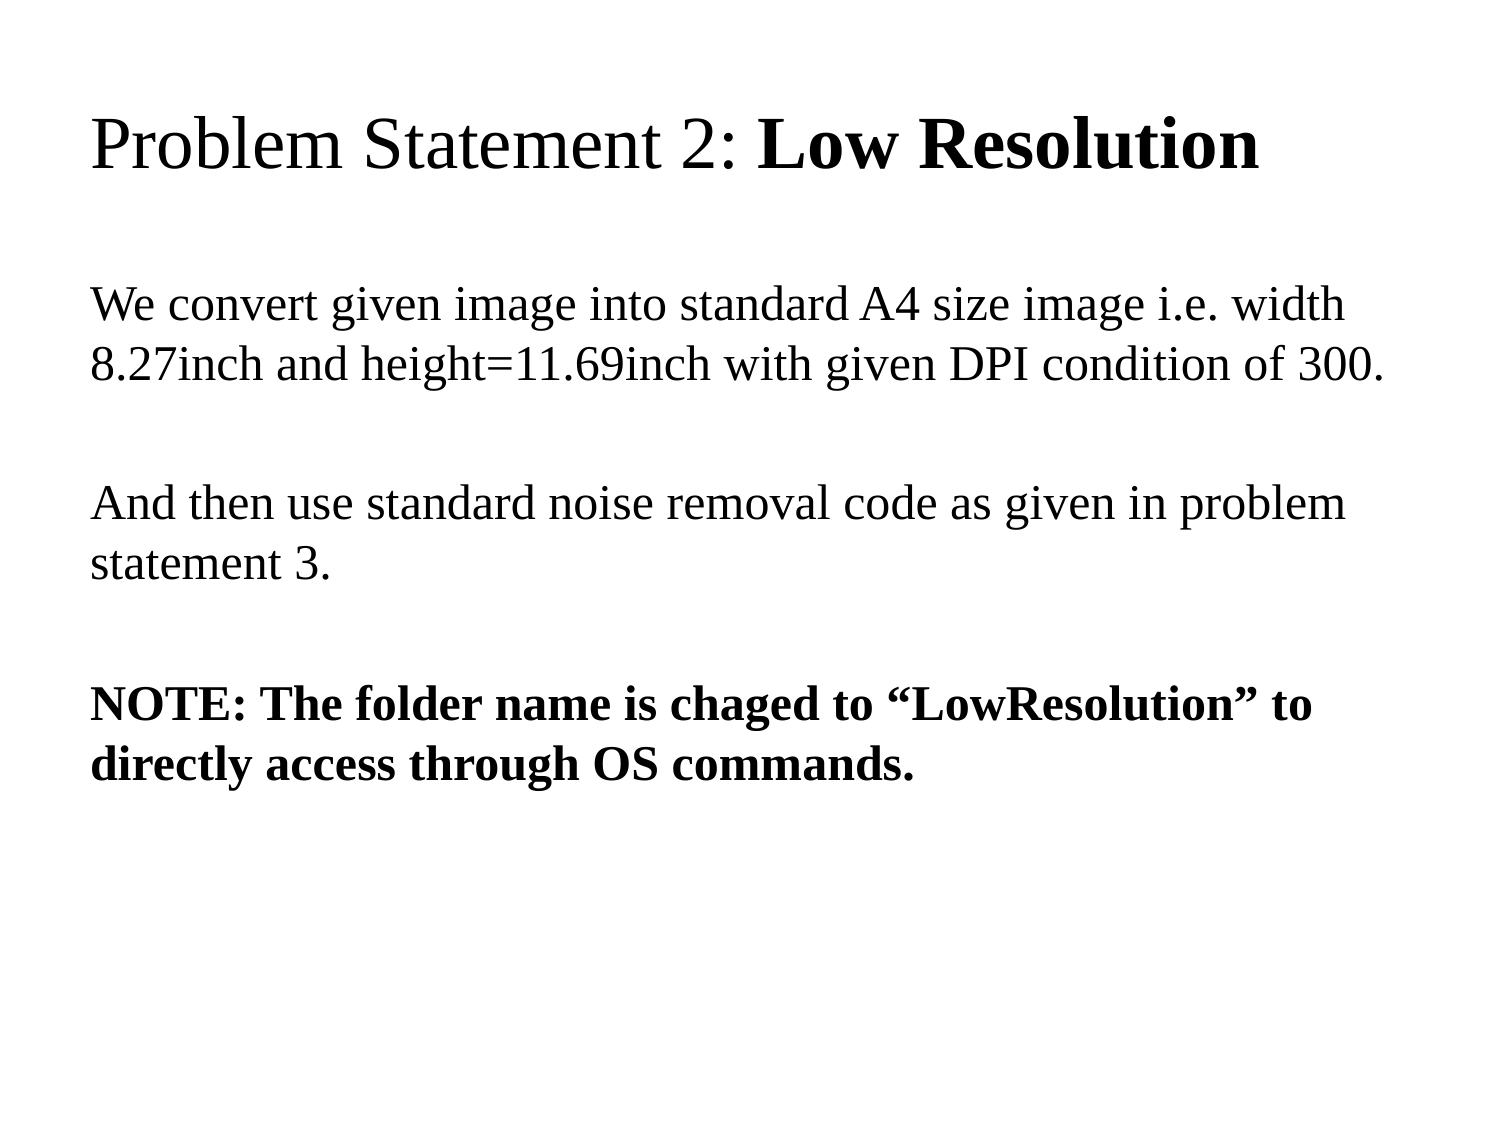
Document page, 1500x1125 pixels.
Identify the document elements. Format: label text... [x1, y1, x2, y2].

title Problem Statement 2: Low Resolution [75, 45, 1425, 233]
list We convert given image into standard A4 size image i.e. width 8.27inch and height=11.69inch with given DPI condition of 300. And then use standard noise removal code as given in problem statement 3. NOTE: The folder name is chaged to “LowResolution” to directly access through OS commands. [75, 262, 1425, 1088]
